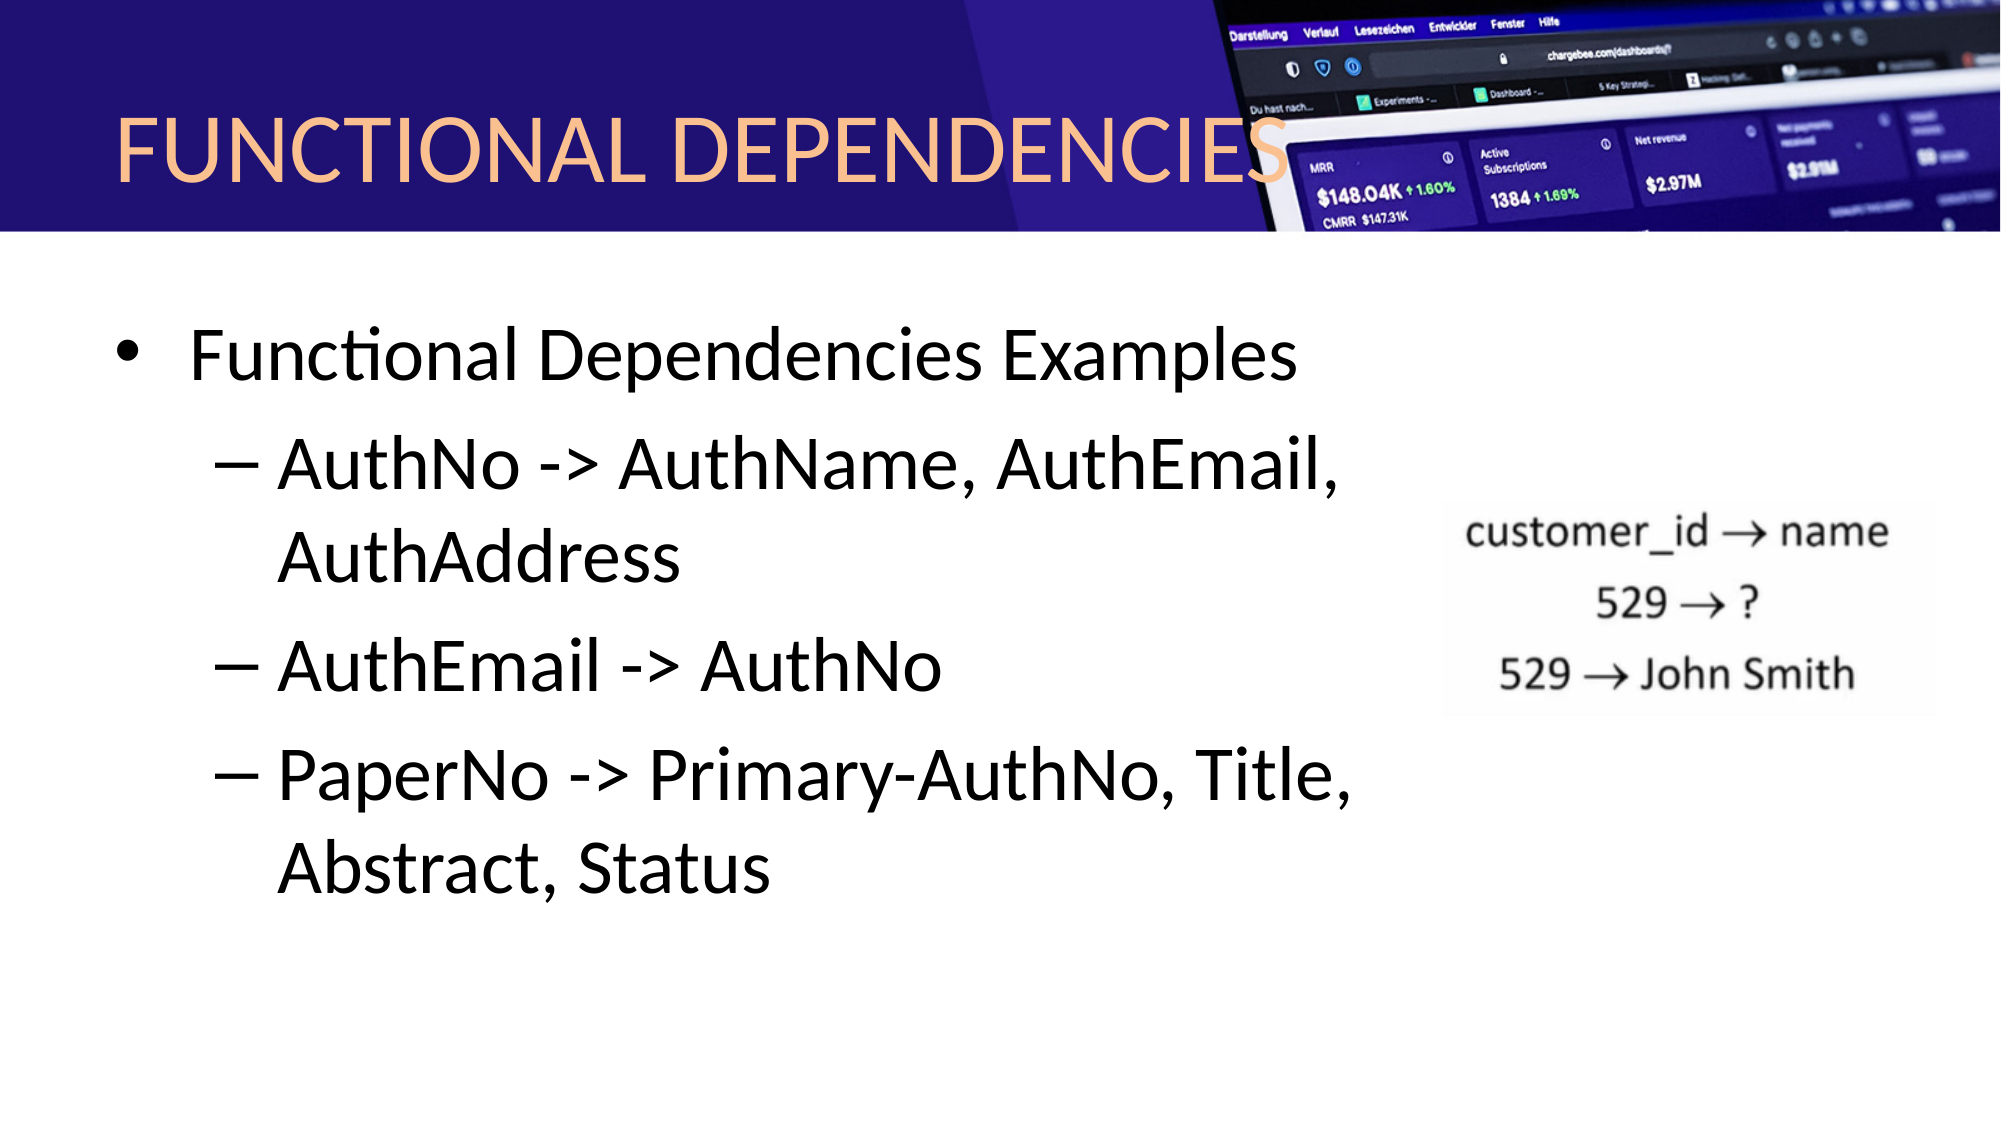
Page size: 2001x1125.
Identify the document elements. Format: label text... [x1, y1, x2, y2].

list Functional Dependencies Examples AuthNo -> AuthName, AuthEmail, AuthAddress AuthEmail -> AuthNo PaperNo -> Primary-AuthNo, Title, Abstract, Status [99, 295, 1377, 1034]
title FUNCTIONAL DEPENDENCIES [99, 22, 1913, 262]
picture [0, 0, 2001, 1125]
